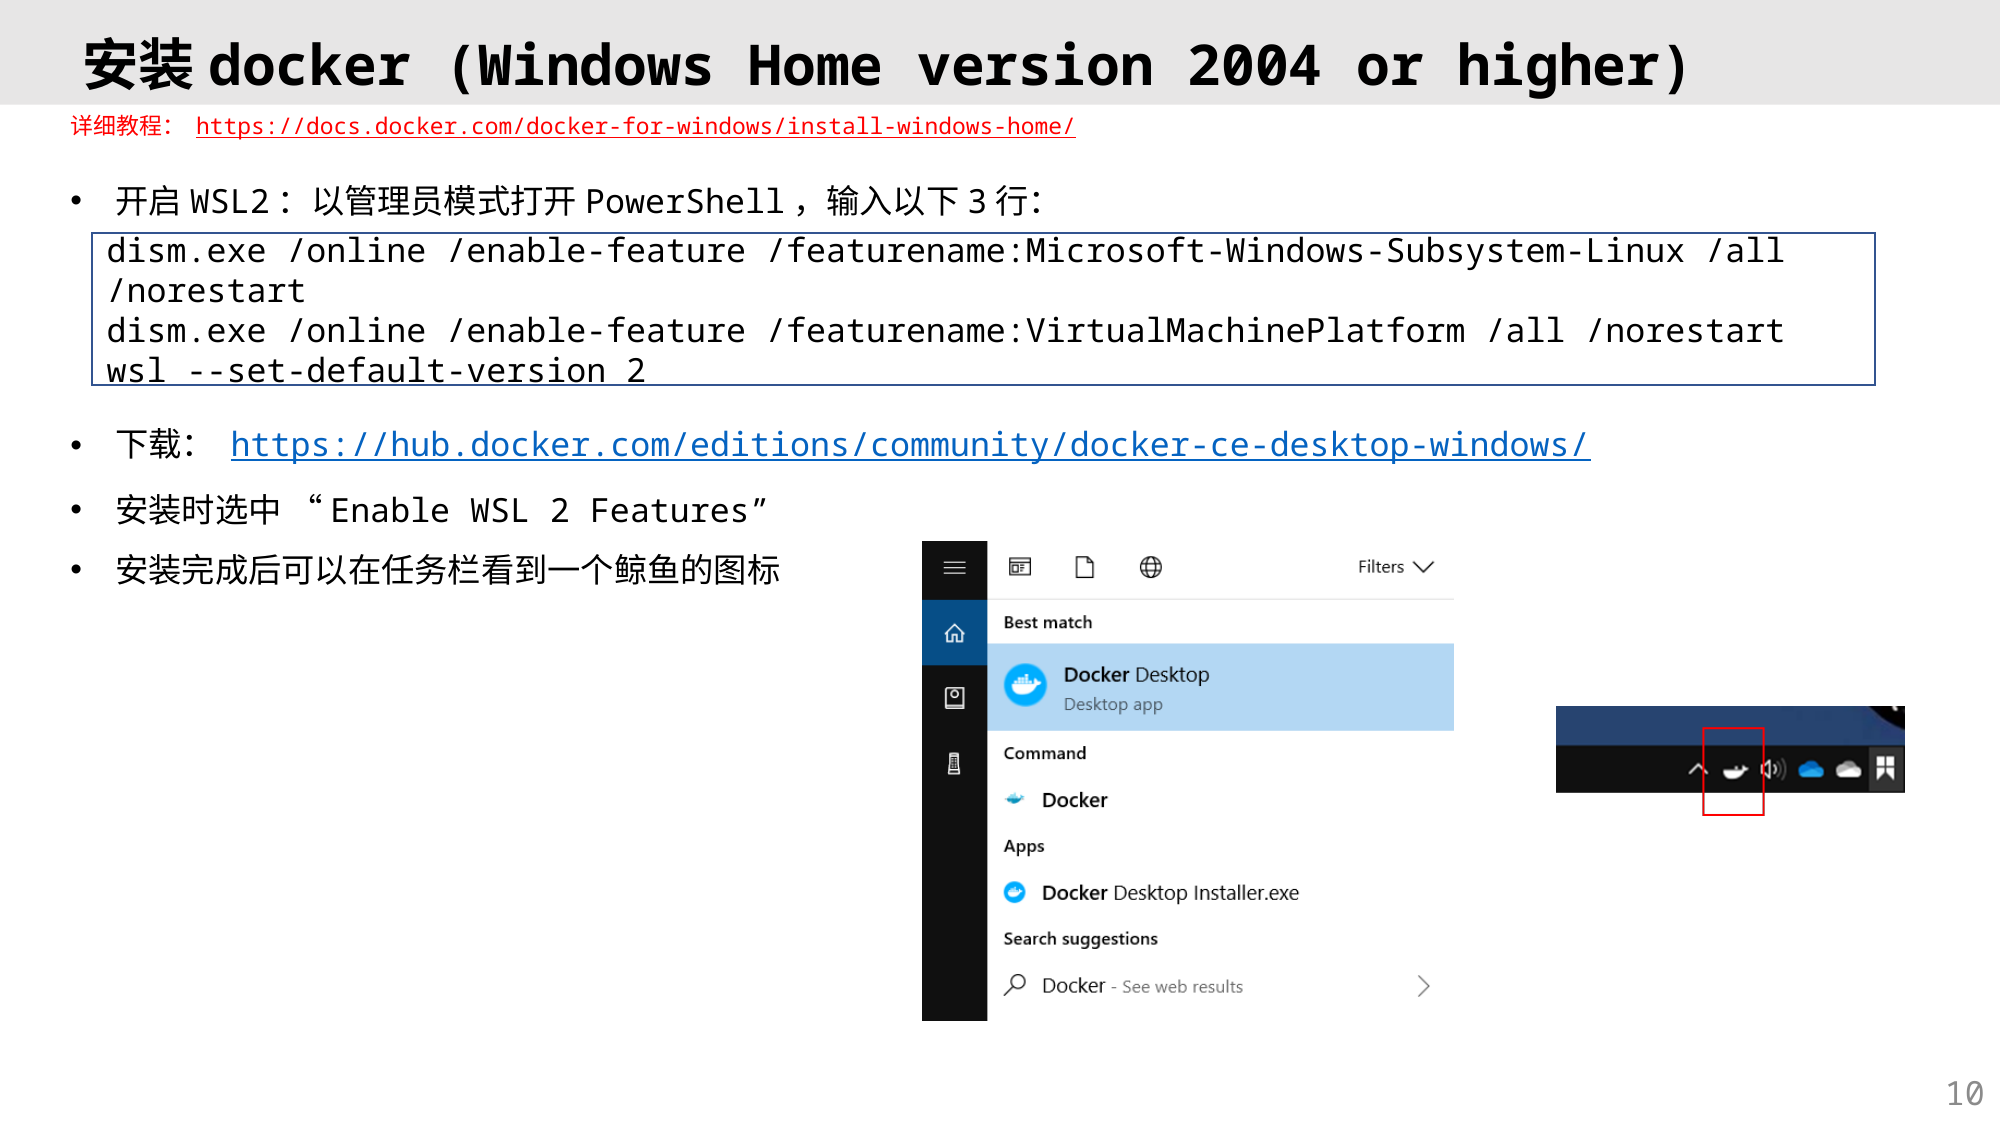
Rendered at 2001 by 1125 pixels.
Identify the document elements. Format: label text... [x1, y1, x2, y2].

text_box dism.exe /online /enable-feature /featurename:Microsoft-Windows-Subsystem-Linux /all /norestart dism.exe /online /enable-feature /featurename:VirtualMachinePlatform /all /norestart wsl --set-default-version 2 [91, 232, 1876, 386]
slide_number 10 [1550, 1065, 2000, 1125]
title 安装docker (Windows Home version 2004 or higher) [67, 16, 1945, 119]
list 开启WSL2：以管理员模式打开PowerShell，输入以下3行： 下载： https://hub.docker.com/editions/community/docker-ce-desktop-windows/ 安装时选中 “Enable WSL 2 Features” 安装完成后可以在任务栏看到一个鲸鱼的图标 [55, 172, 1933, 1066]
text_box 详细教程： https://docs.docker.com/docker-for-windows/install-windows-home/ [55, 104, 1204, 151]
picture [922, 541, 1455, 1021]
picture [1556, 706, 1905, 816]
